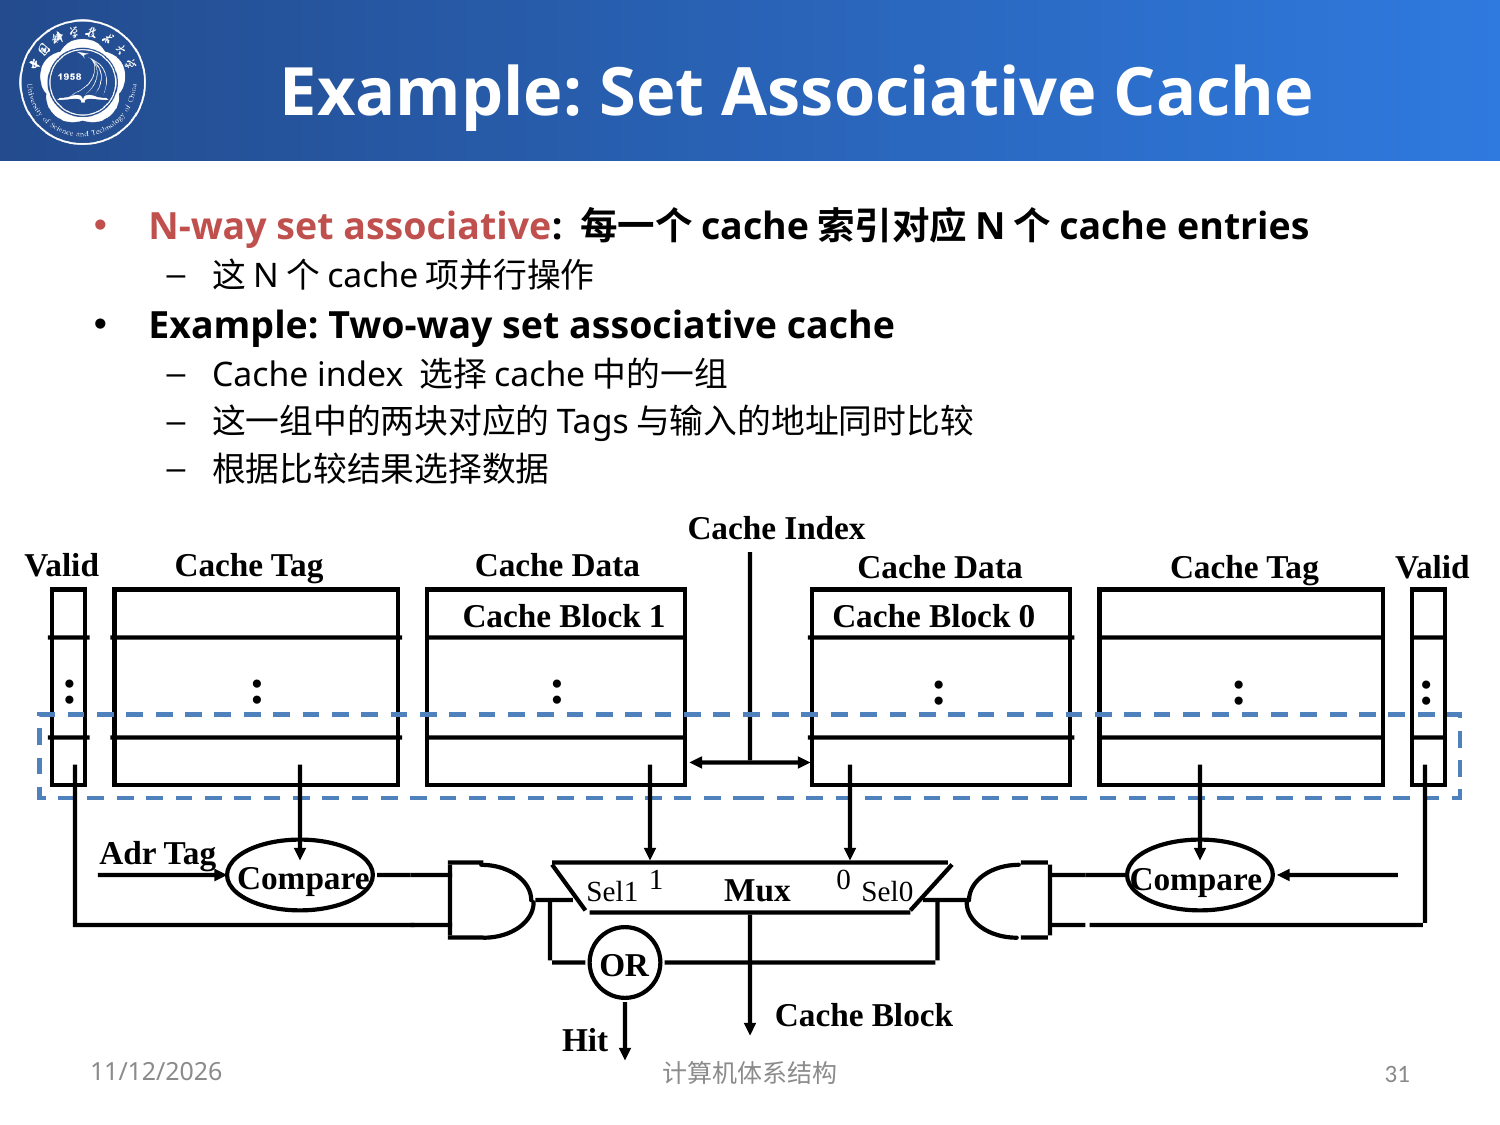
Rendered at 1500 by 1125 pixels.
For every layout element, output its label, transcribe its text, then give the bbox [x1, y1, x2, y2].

text_box [114, 589, 398, 637]
footer 计算机体系结构 [512, 1042, 988, 1103]
text_box [39, 714, 849, 798]
text_box [114, 638, 398, 714]
text_box [743, 963, 757, 1036]
text_box Adr Tag [84, 823, 232, 879]
text_box [252, 839, 299, 848]
title Example: Set Associative Cache [169, 24, 1425, 153]
slide_number 31 [1074, 1042, 1425, 1103]
text_box Cache Block 1 [447, 586, 682, 641]
text_box [301, 839, 348, 848]
text_box [293, 764, 307, 861]
text_box [604, 991, 646, 998]
text_box : [46, 646, 94, 714]
text_box [52, 638, 86, 646]
text_box Cache Index [672, 498, 881, 554]
text_box [643, 764, 657, 852]
text_box 1 [634, 852, 679, 903]
text_box Sel1 [576, 865, 654, 915]
text_box OR [584, 936, 665, 991]
text_box Mux [709, 861, 806, 916]
text_box 0 [821, 852, 867, 903]
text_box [922, 763, 1426, 939]
text_box Cache Data [459, 536, 656, 586]
text_box [601, 927, 649, 936]
text_box Compare [222, 848, 385, 904]
text_box [624, 1002, 632, 1061]
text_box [807, 536, 1486, 786]
text_box : [534, 646, 581, 714]
text_box [843, 796, 857, 852]
text_box [258, 904, 342, 911]
text_box Sel0 [846, 865, 918, 915]
text_box Hit [547, 1011, 624, 1066]
text_box [427, 589, 447, 637]
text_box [409, 861, 574, 939]
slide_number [75, 1042, 425, 1103]
text_box Cache Tag [159, 536, 339, 591]
list N-way set associative: 每一个cache索引对应N个cache entries 这N个cache项并行操作 Example: Two-way set associative cache Cache index 选择cache中的一组 这一组中的两块对应的Tags与输入的地址同时比较 根据比较结果选择数据 [78, 194, 1429, 500]
text_box Cache Block [760, 986, 969, 1041]
text_box [682, 589, 686, 637]
text_box [427, 638, 686, 714]
text_box [52, 591, 86, 637]
text_box Valid [9, 536, 115, 591]
text_box : [234, 646, 281, 714]
picture [19, 19, 146, 145]
